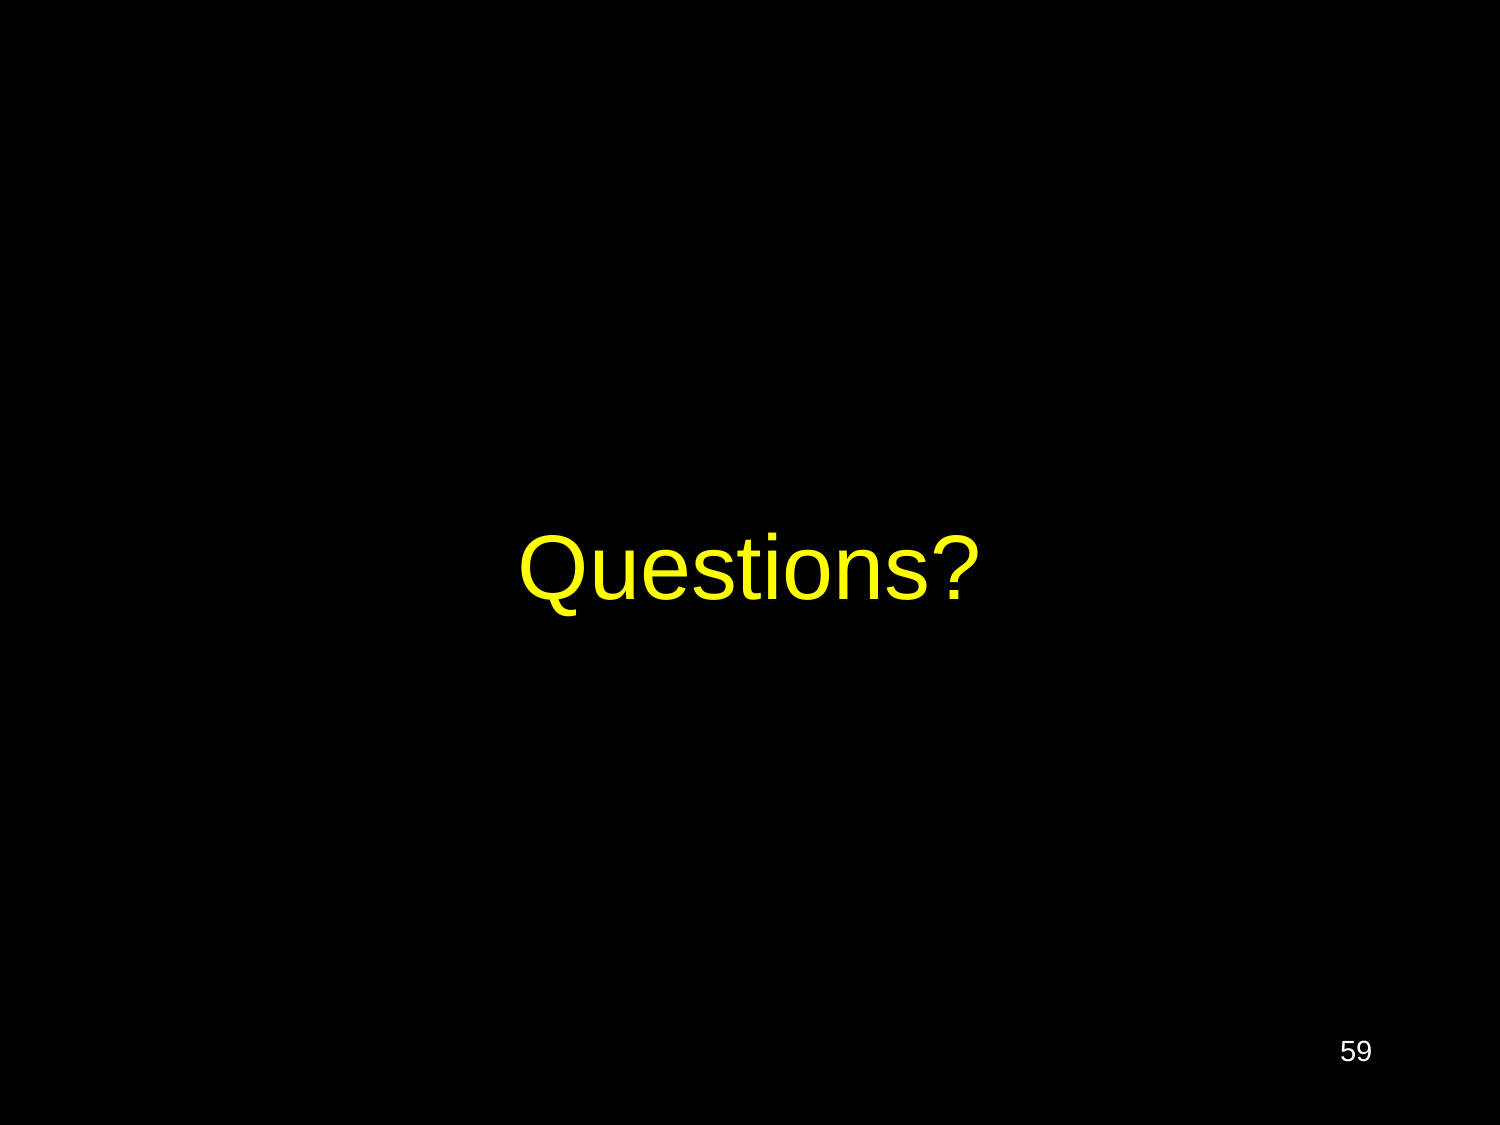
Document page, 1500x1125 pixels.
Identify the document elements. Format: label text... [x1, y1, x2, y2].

title Questions? [112, 468, 1388, 657]
slide_number 59 [1074, 1024, 1388, 1101]
